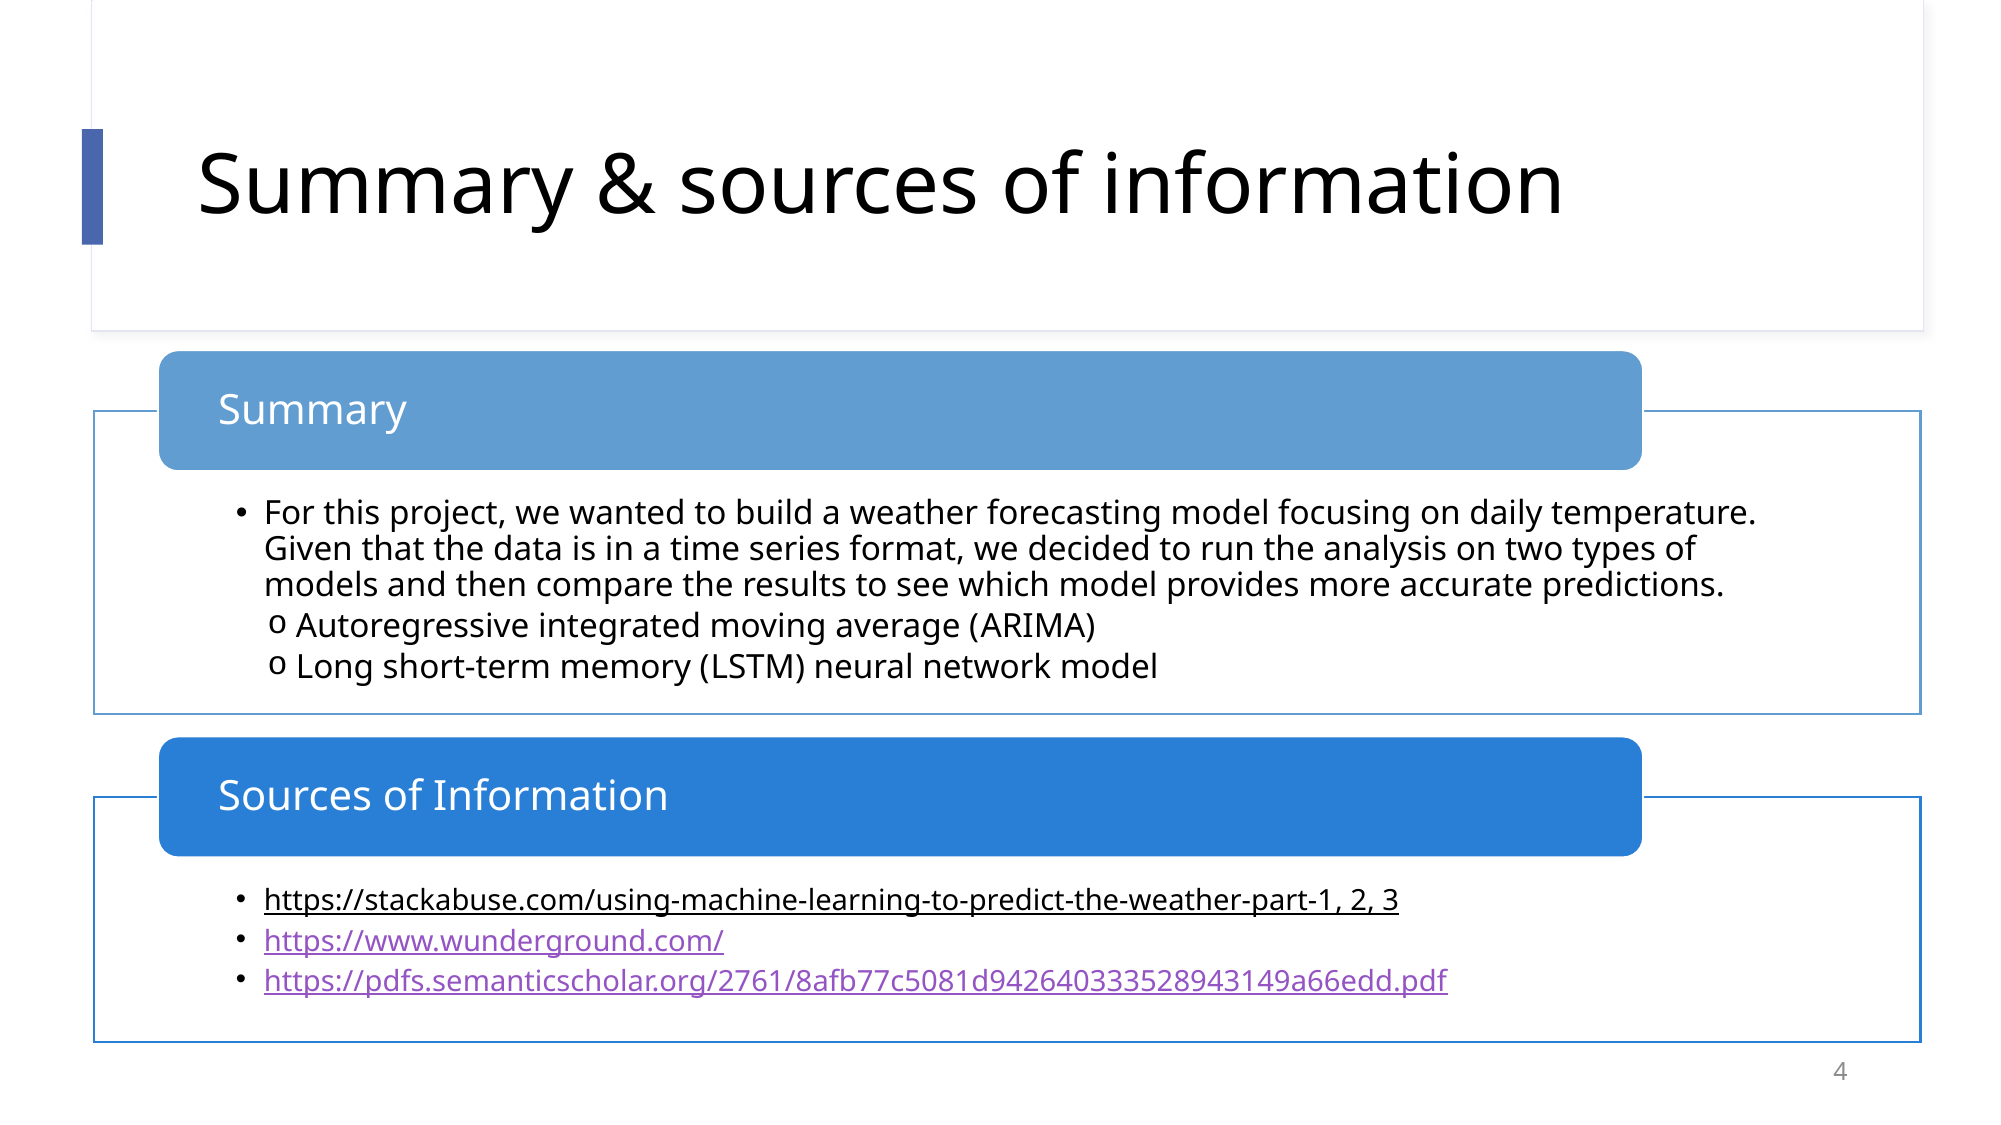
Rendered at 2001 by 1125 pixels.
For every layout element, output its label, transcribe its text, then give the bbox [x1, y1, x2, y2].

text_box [94, 349, 1921, 1043]
slide_number 4 [1412, 1043, 1863, 1103]
title Summary & sources of information [183, 90, 1851, 284]
